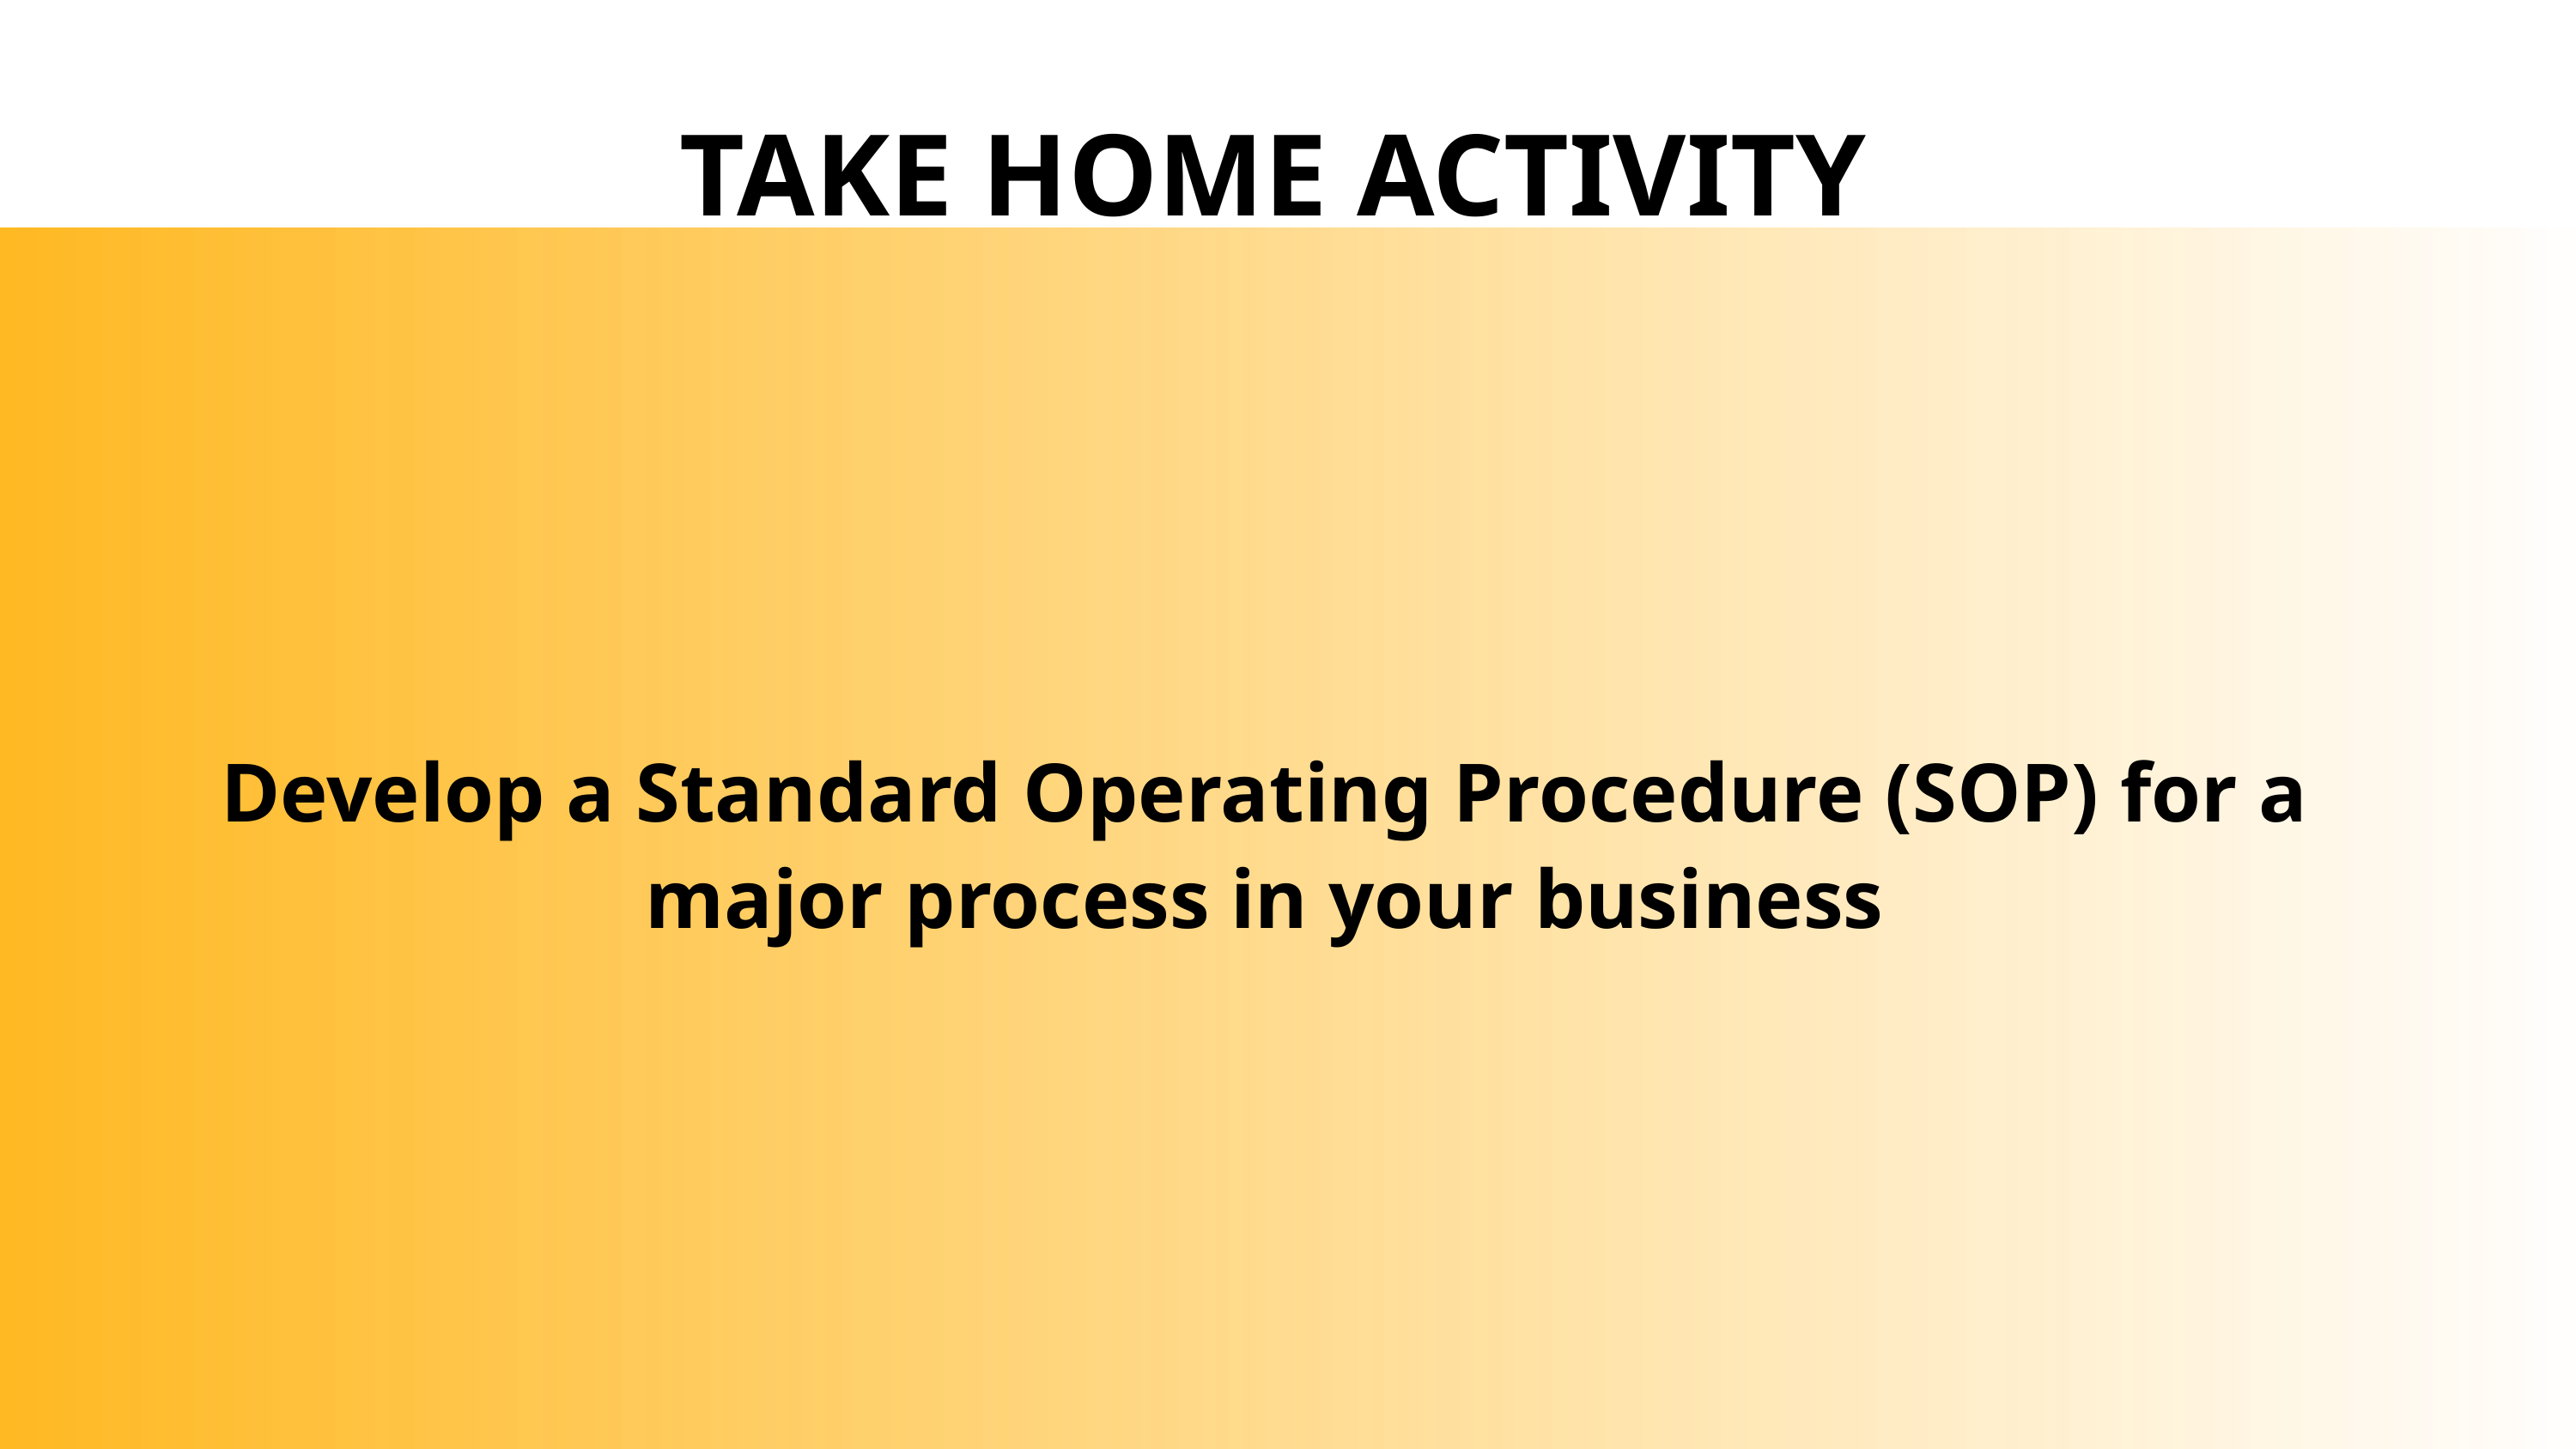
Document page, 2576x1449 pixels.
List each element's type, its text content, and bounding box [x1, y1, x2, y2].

text_box [0, 0, 2576, 227]
text_box Develop a Standard Operating Procedure (SOP) for a major process in your business [97, 731, 2432, 945]
text_box TAKE HOME ACTIVITY [590, 76, 1956, 239]
text_box [0, 227, 2576, 1449]
